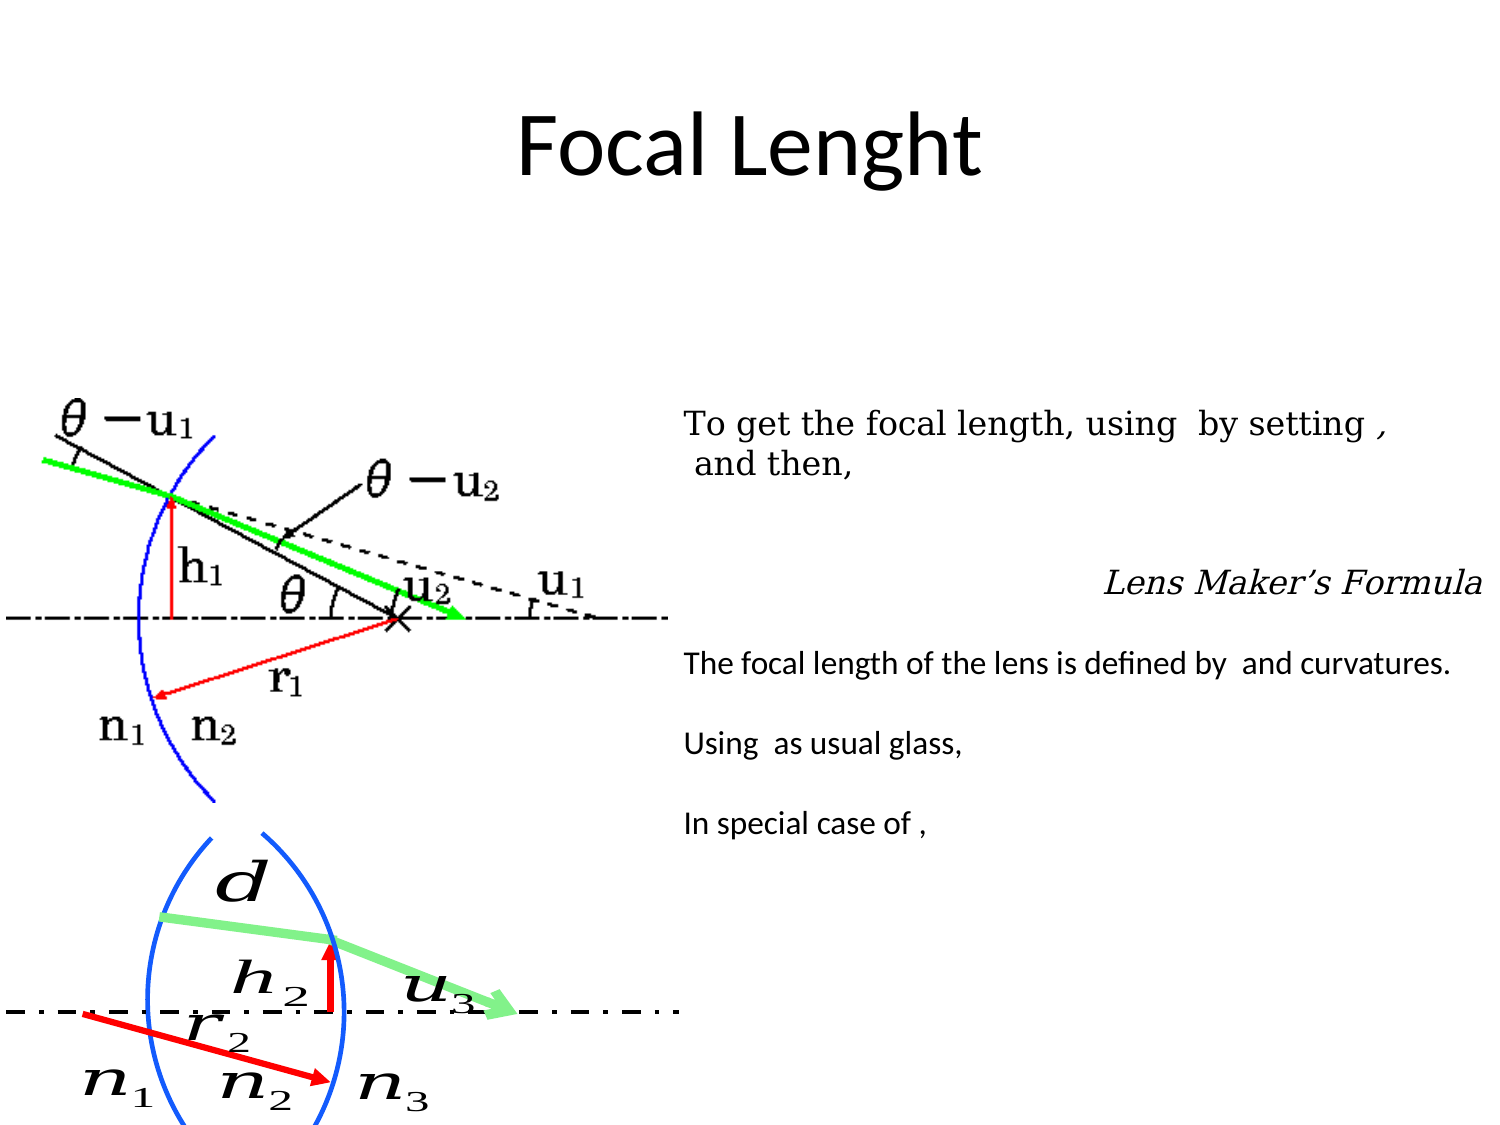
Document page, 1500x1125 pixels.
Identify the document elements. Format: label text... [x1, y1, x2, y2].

title Focal Lenght [75, 45, 1425, 233]
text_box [6, 763, 680, 1125]
picture [6, 397, 668, 763]
